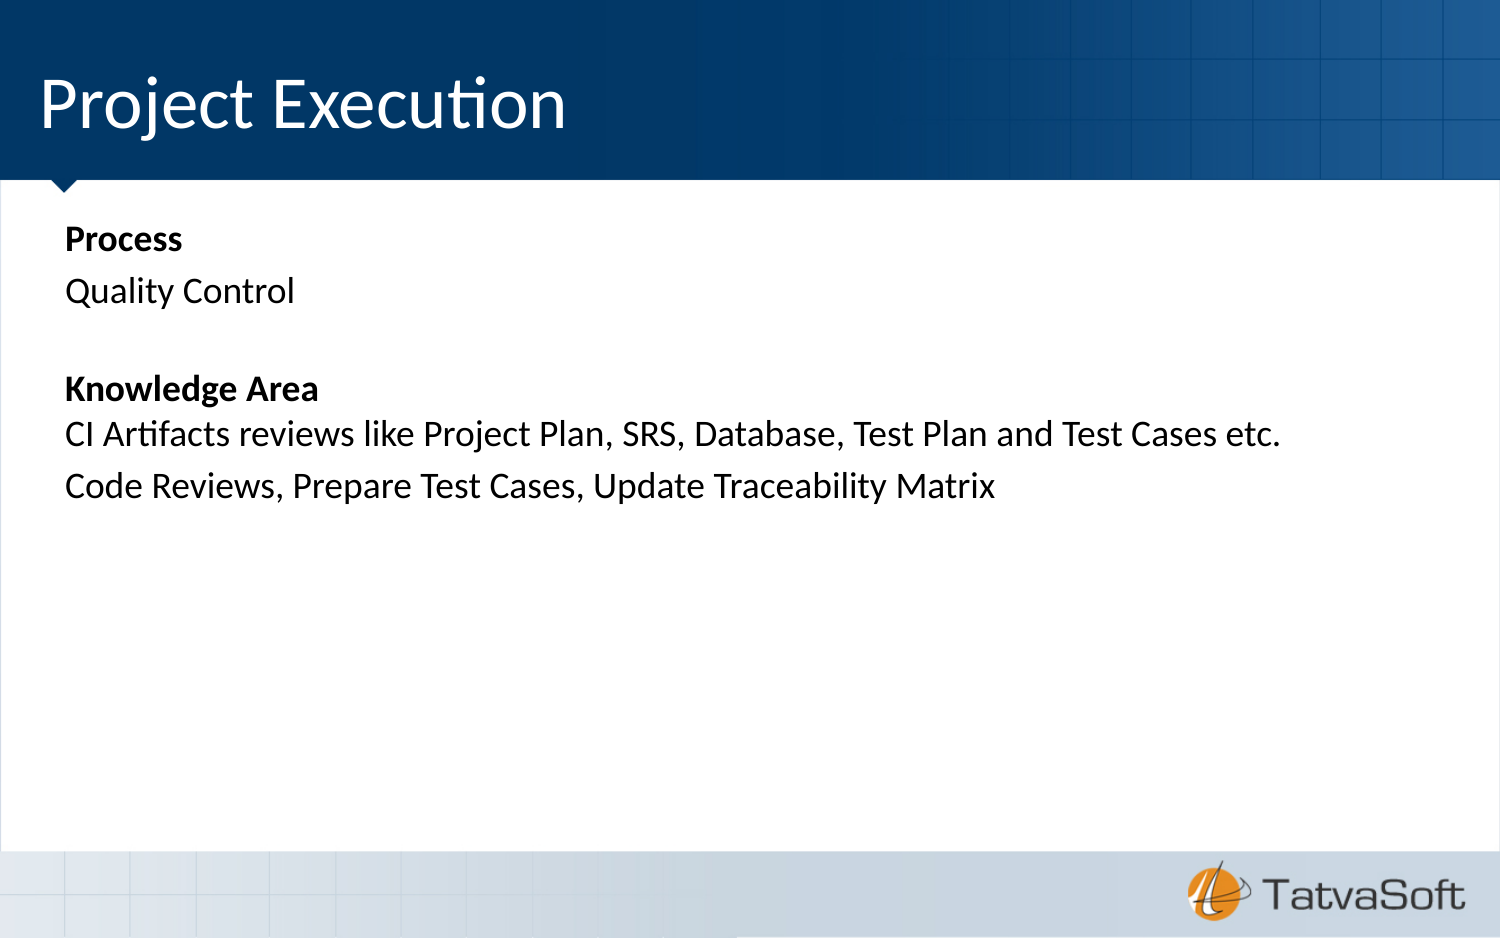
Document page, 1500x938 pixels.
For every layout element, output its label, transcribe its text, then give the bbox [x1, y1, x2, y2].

title Project Execution [24, 20, 1376, 178]
text_box Process Quality Control Knowledge Area CI Artifacts reviews like Project Plan, SRS, Database, Test Plan and Test Cases etc. Code Reviews, Prepare Test Cases, Update Traceability Matrix [49, 206, 1475, 844]
picture [0, 0, 1500, 938]
